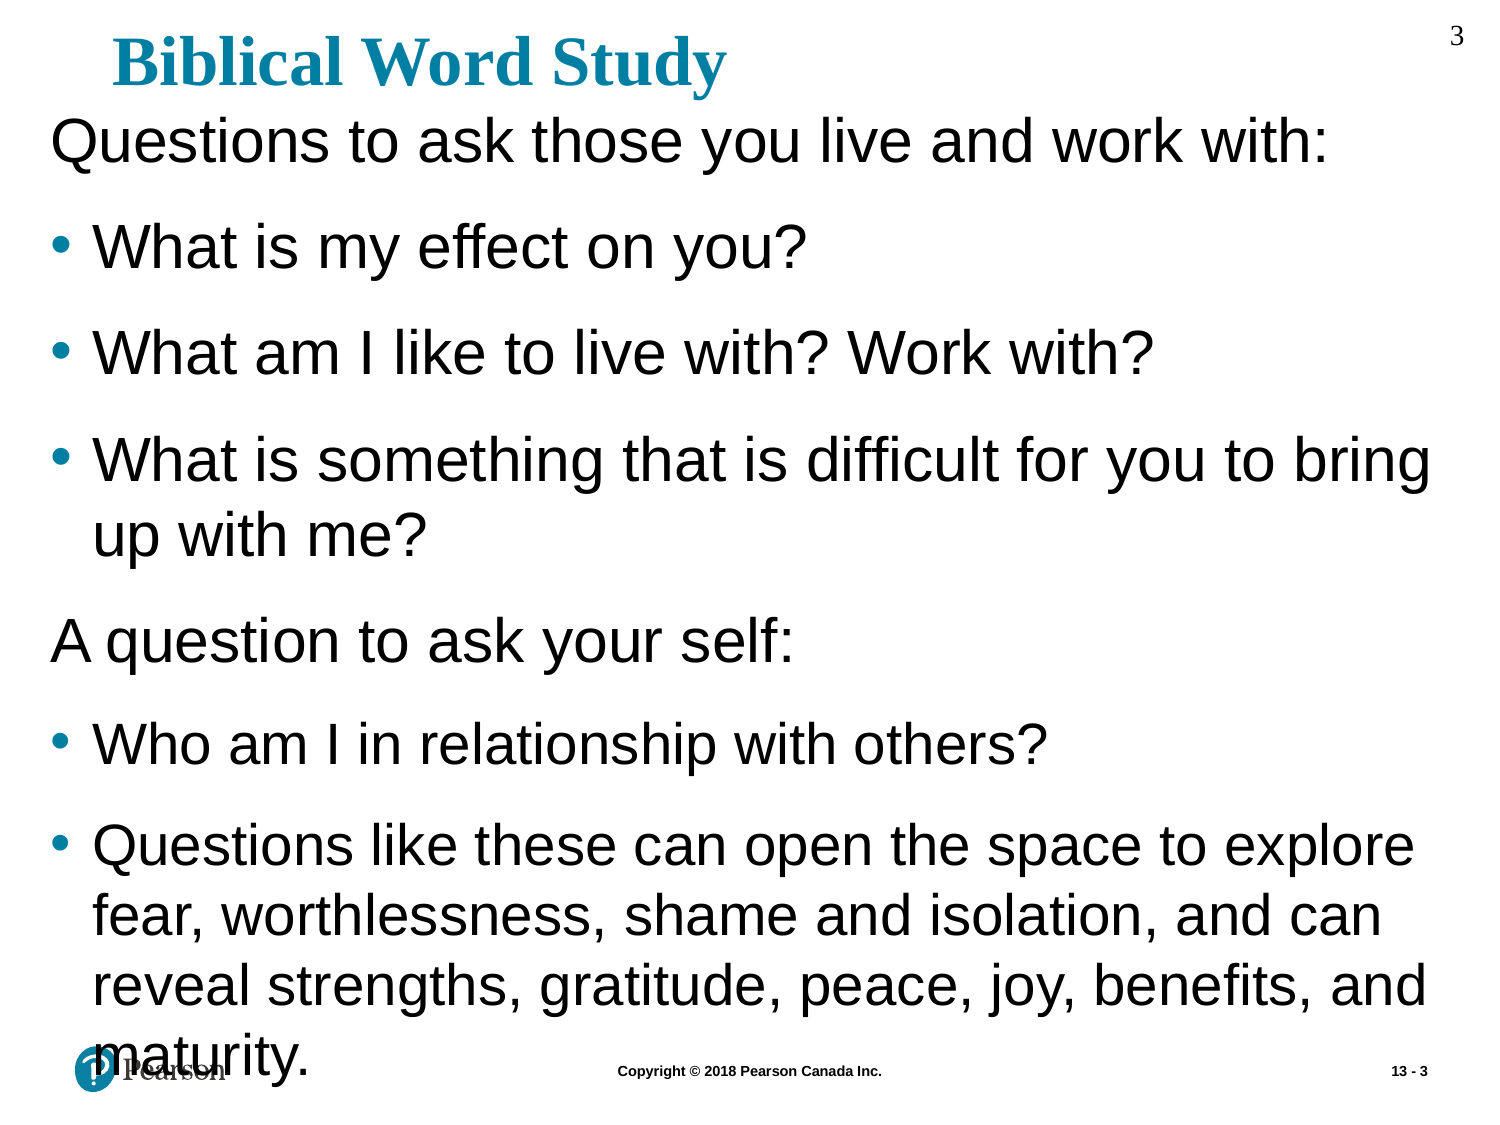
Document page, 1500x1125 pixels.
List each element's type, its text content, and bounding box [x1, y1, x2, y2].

list Questions to ask those you live and work with: What is my effect on you? What am I like to live with? Work with? What is something that is difficult for you to bring up with me? A question to ask your self: Who am I in relationship with others? Questions like these can open the space to explore fear, worthlessness, shame and isolation, and can reveal strengths, gratitude, peace, joy, benefits, and maturity. [50, 99, 1463, 1000]
title Biblical Word Study [112, 0, 1388, 99]
slide_number 3 [1389, 18, 1480, 49]
